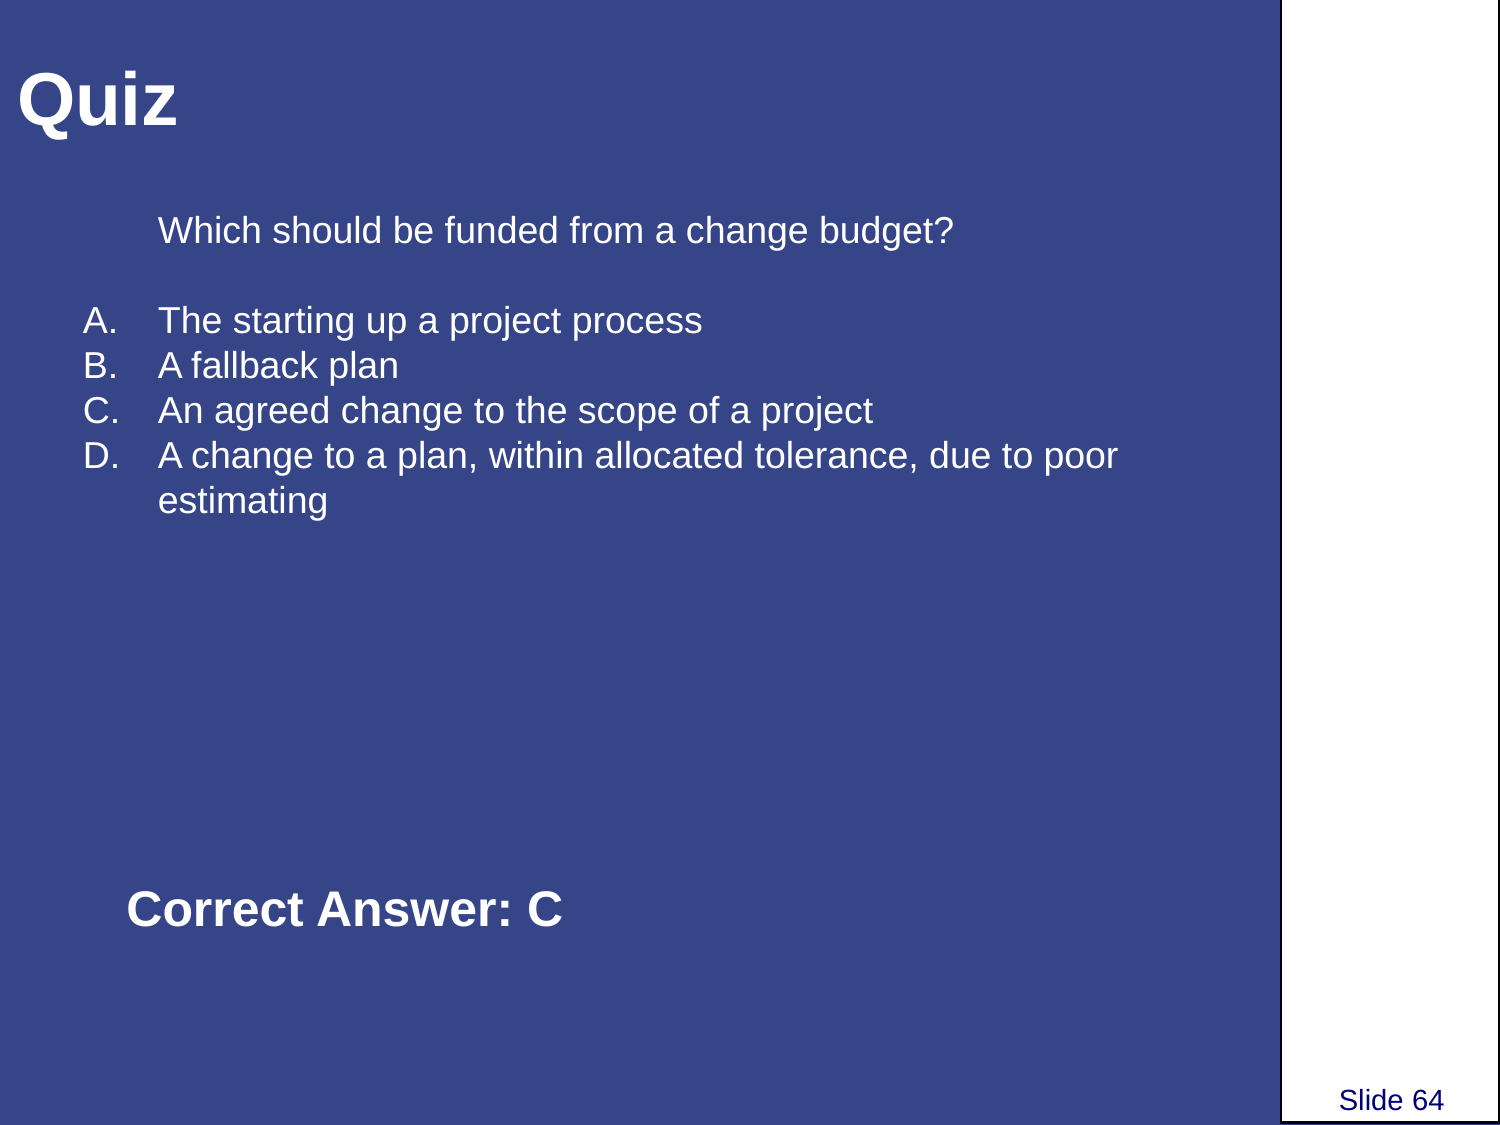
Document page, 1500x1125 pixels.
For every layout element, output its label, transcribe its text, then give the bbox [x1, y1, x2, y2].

text_box Correct Answer: C [111, 869, 1256, 945]
title Quiz [1, 14, 1278, 178]
text_box Which should be funded from a change budget? The starting up a project process A fallback plan An agreed change to the scope of a project A change to a plan, within allocated tolerance, due to poor estimating [68, 198, 1269, 529]
